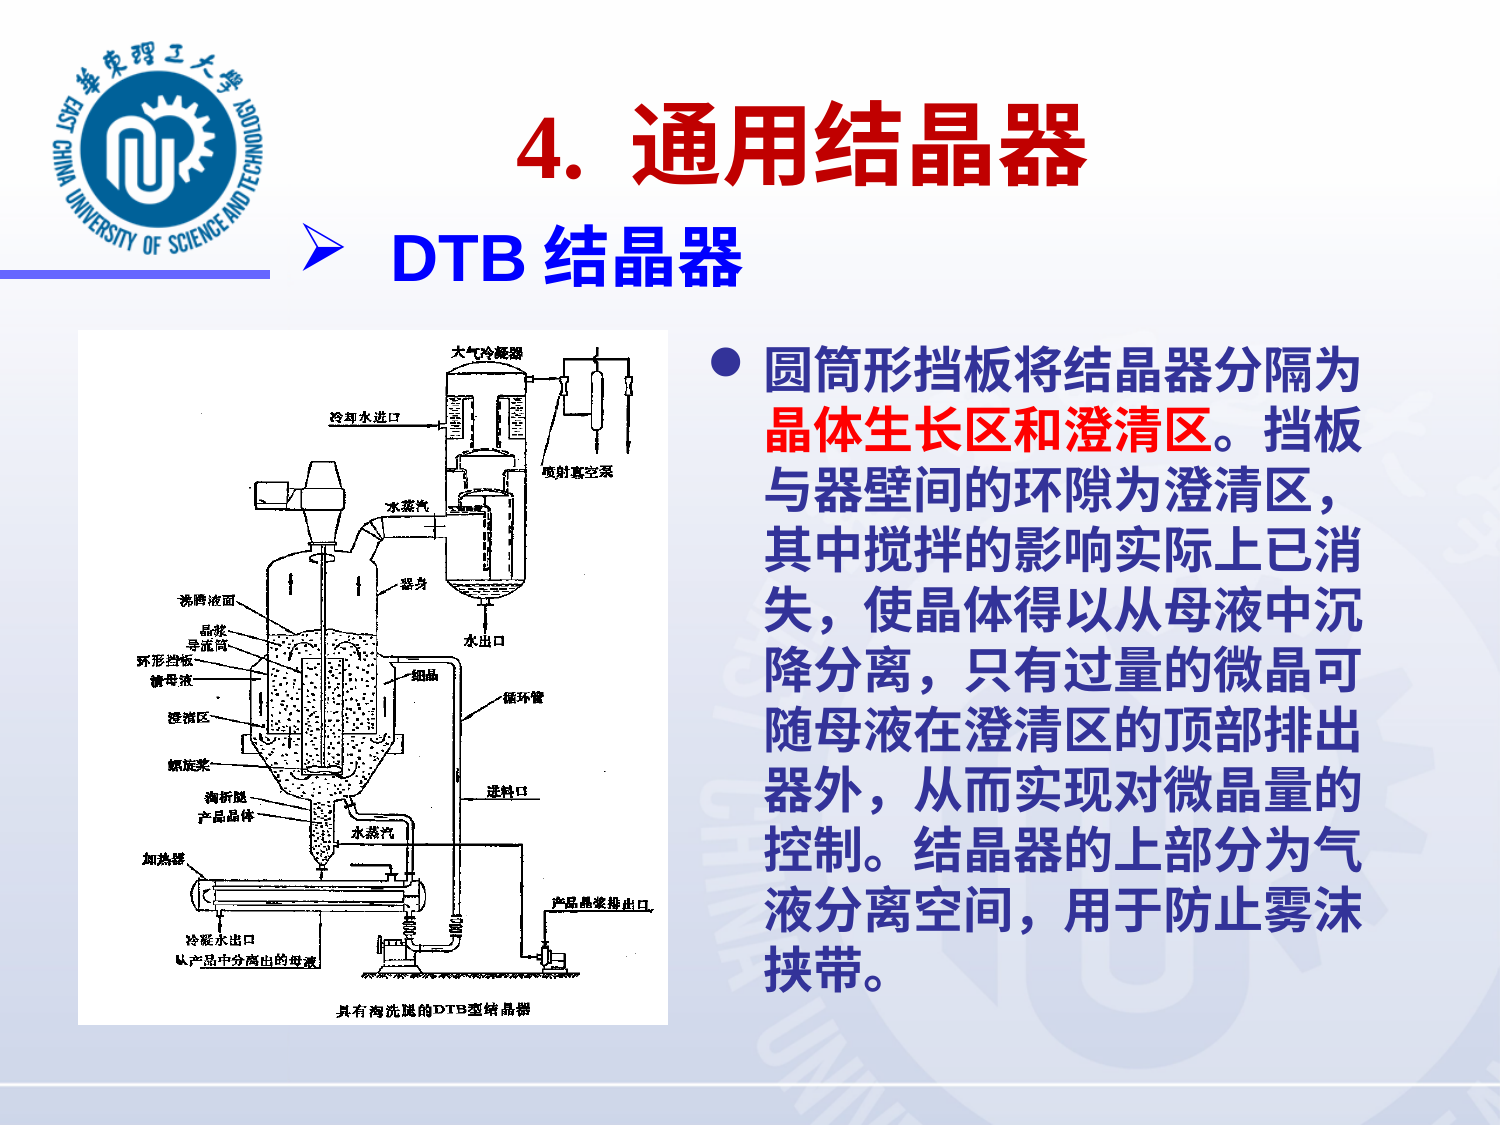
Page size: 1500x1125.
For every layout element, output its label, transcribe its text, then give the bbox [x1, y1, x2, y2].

text_box 4. 通用结晶器 [293, 79, 1290, 201]
list 圆筒形挡板将结晶器分隔为晶体生长区和澄清区。挡板与器壁间的环隙为澄清区，其中搅拌的影响实际上已消失，使晶体得以从母液中沉降分离，只有过量的微晶可随母液在澄清区的顶部排出器外，从而实现对微晶量的控制。结晶器的上部分为气液分离空间，用于防止雾沫挟带。 [692, 331, 1423, 1026]
picture [0, 0, 1500, 1125]
text_box DTB结晶器 [282, 201, 1426, 309]
